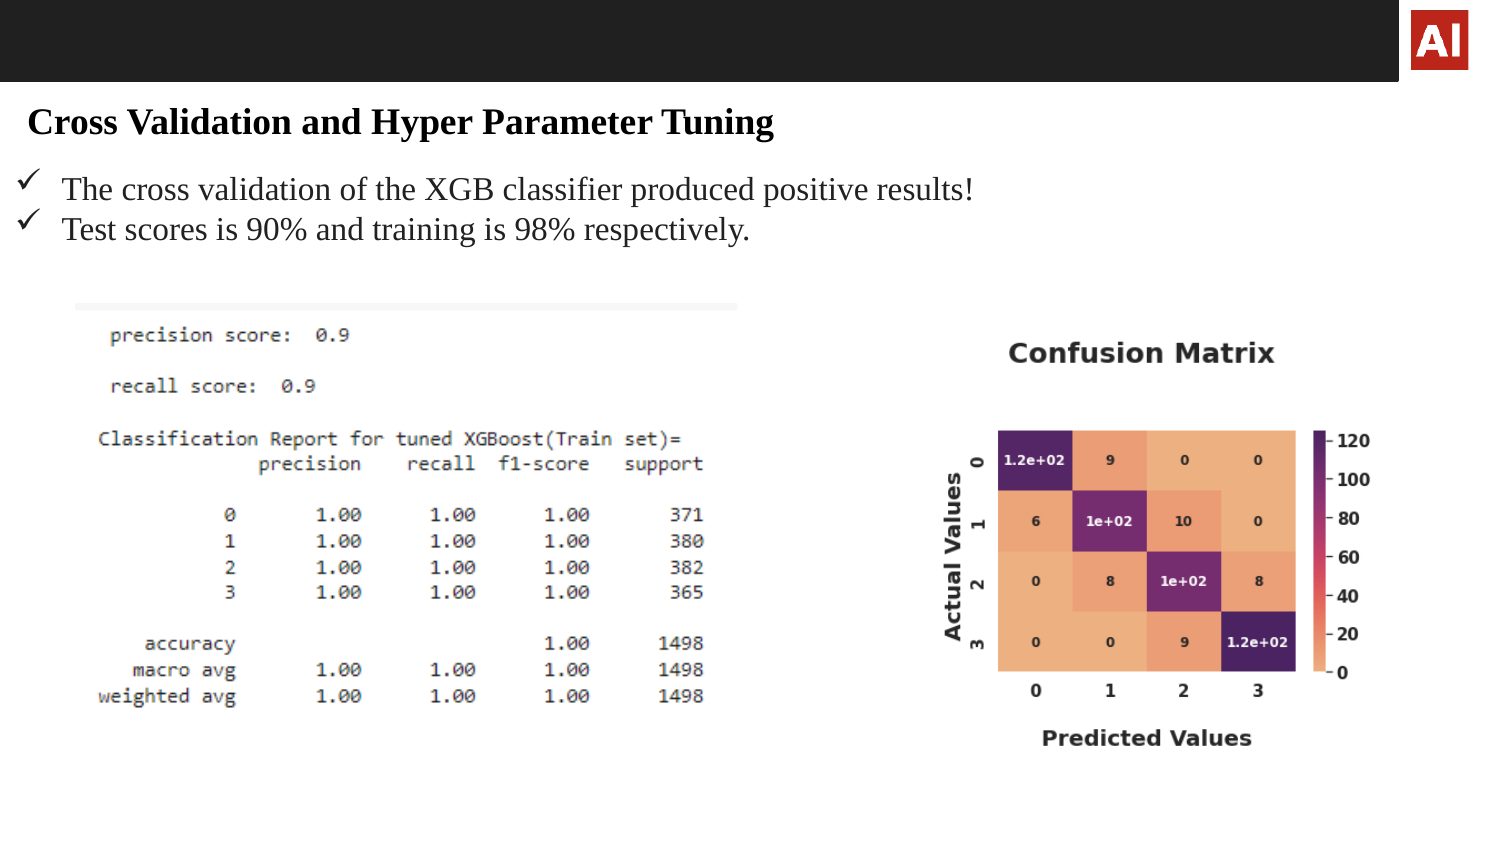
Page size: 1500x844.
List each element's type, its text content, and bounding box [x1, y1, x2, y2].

picture [937, 334, 1380, 758]
text_box The cross validation of the XGB classifier produced positive results! Test scores is 90% and training is 98% respectively. [0, 159, 1070, 254]
picture [1411, 10, 1469, 70]
text_box Cross Validation and Hyper Parameter Tuning [12, 89, 988, 150]
picture [74, 303, 738, 755]
